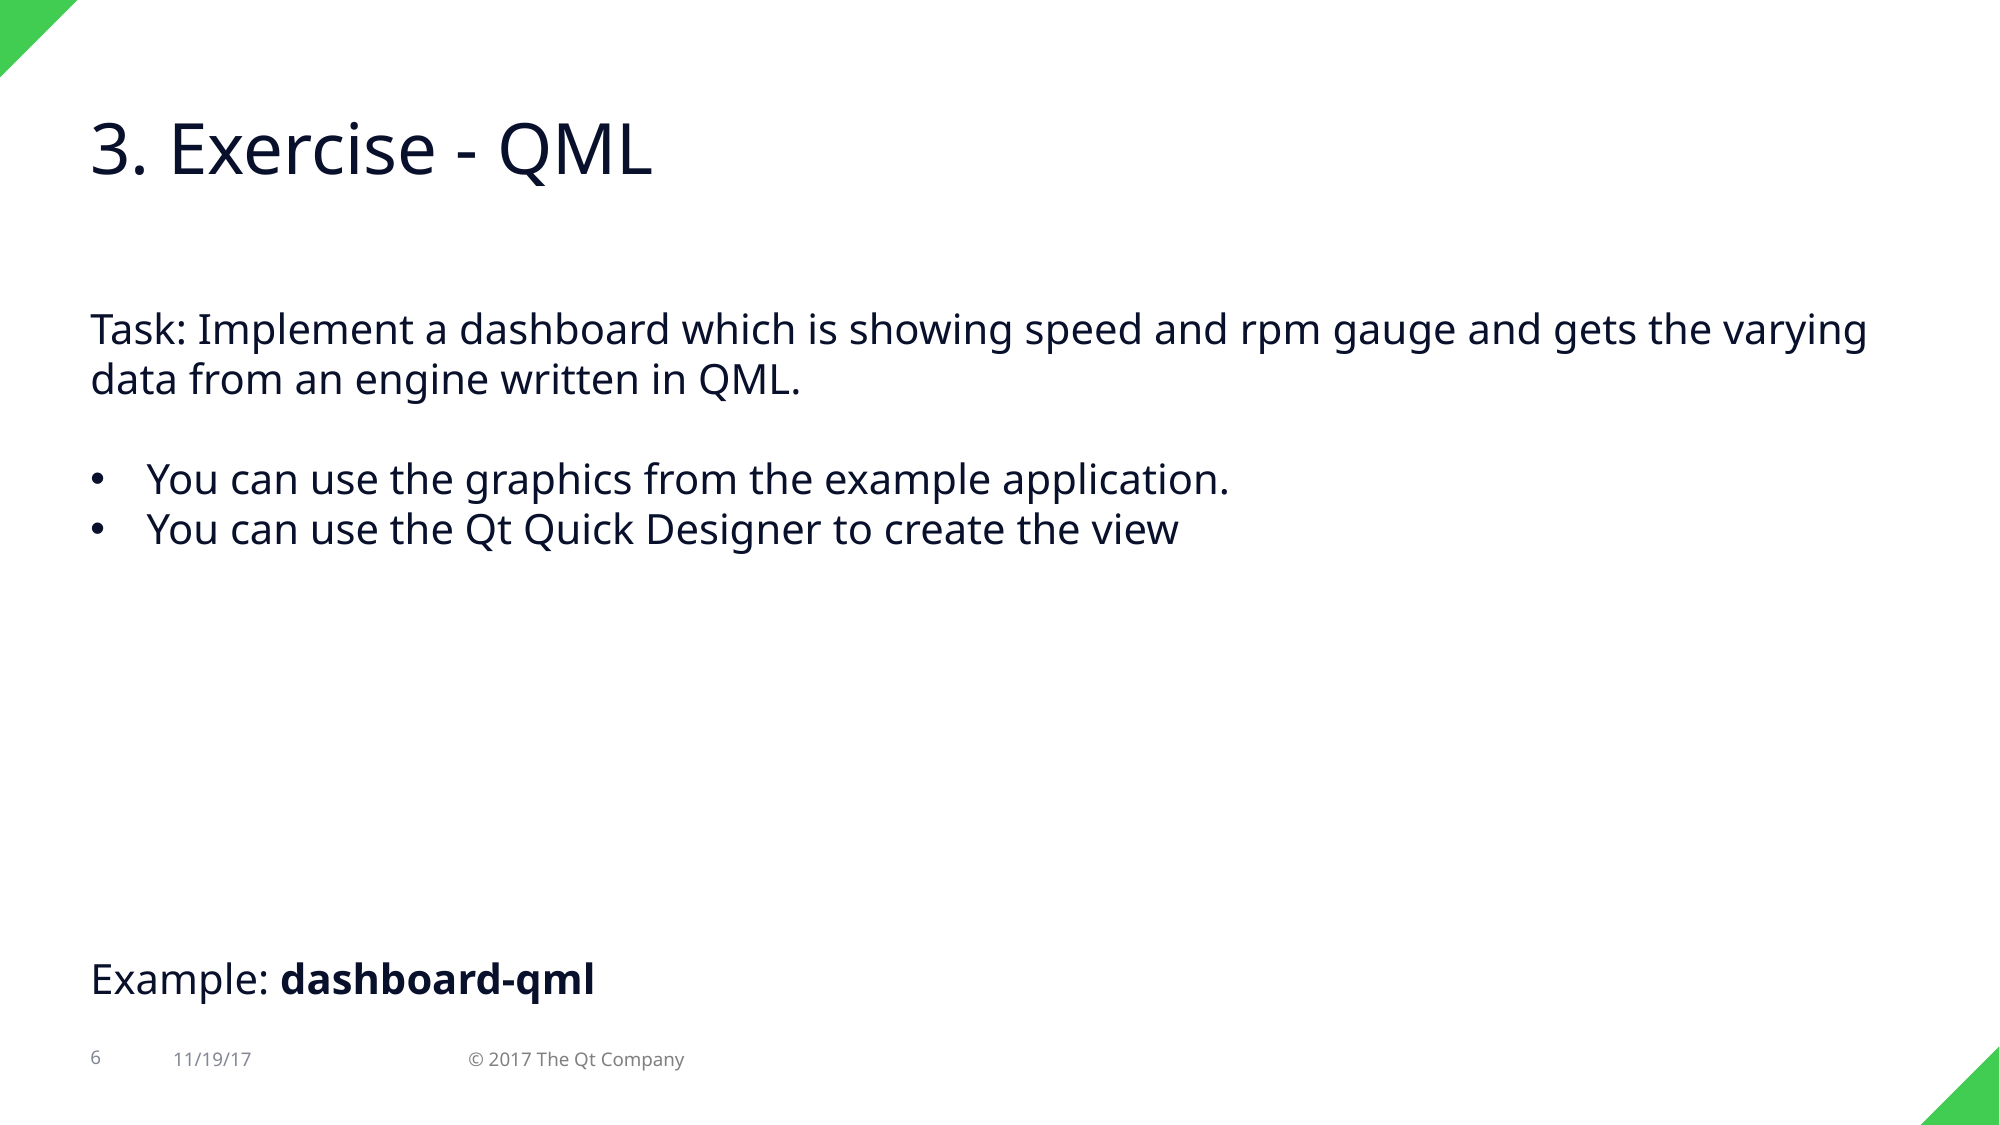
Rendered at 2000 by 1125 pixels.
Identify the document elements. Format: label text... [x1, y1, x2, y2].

text_box 6 [90, 1046, 173, 1071]
text_box 3. Exercise - QML [90, 113, 1910, 268]
text_box 11/19/17 [173, 1046, 468, 1071]
text_box Task: Implement a dashboard which is showing speed and rpm gauge and gets the varying data from an engine written in QML. You can use the graphics from the example application. You can use the Qt Quick Designer to create the view Example: dashboard-qml [90, 302, 1910, 1012]
text_box © 2017 The Qt Company [468, 1046, 1909, 1071]
